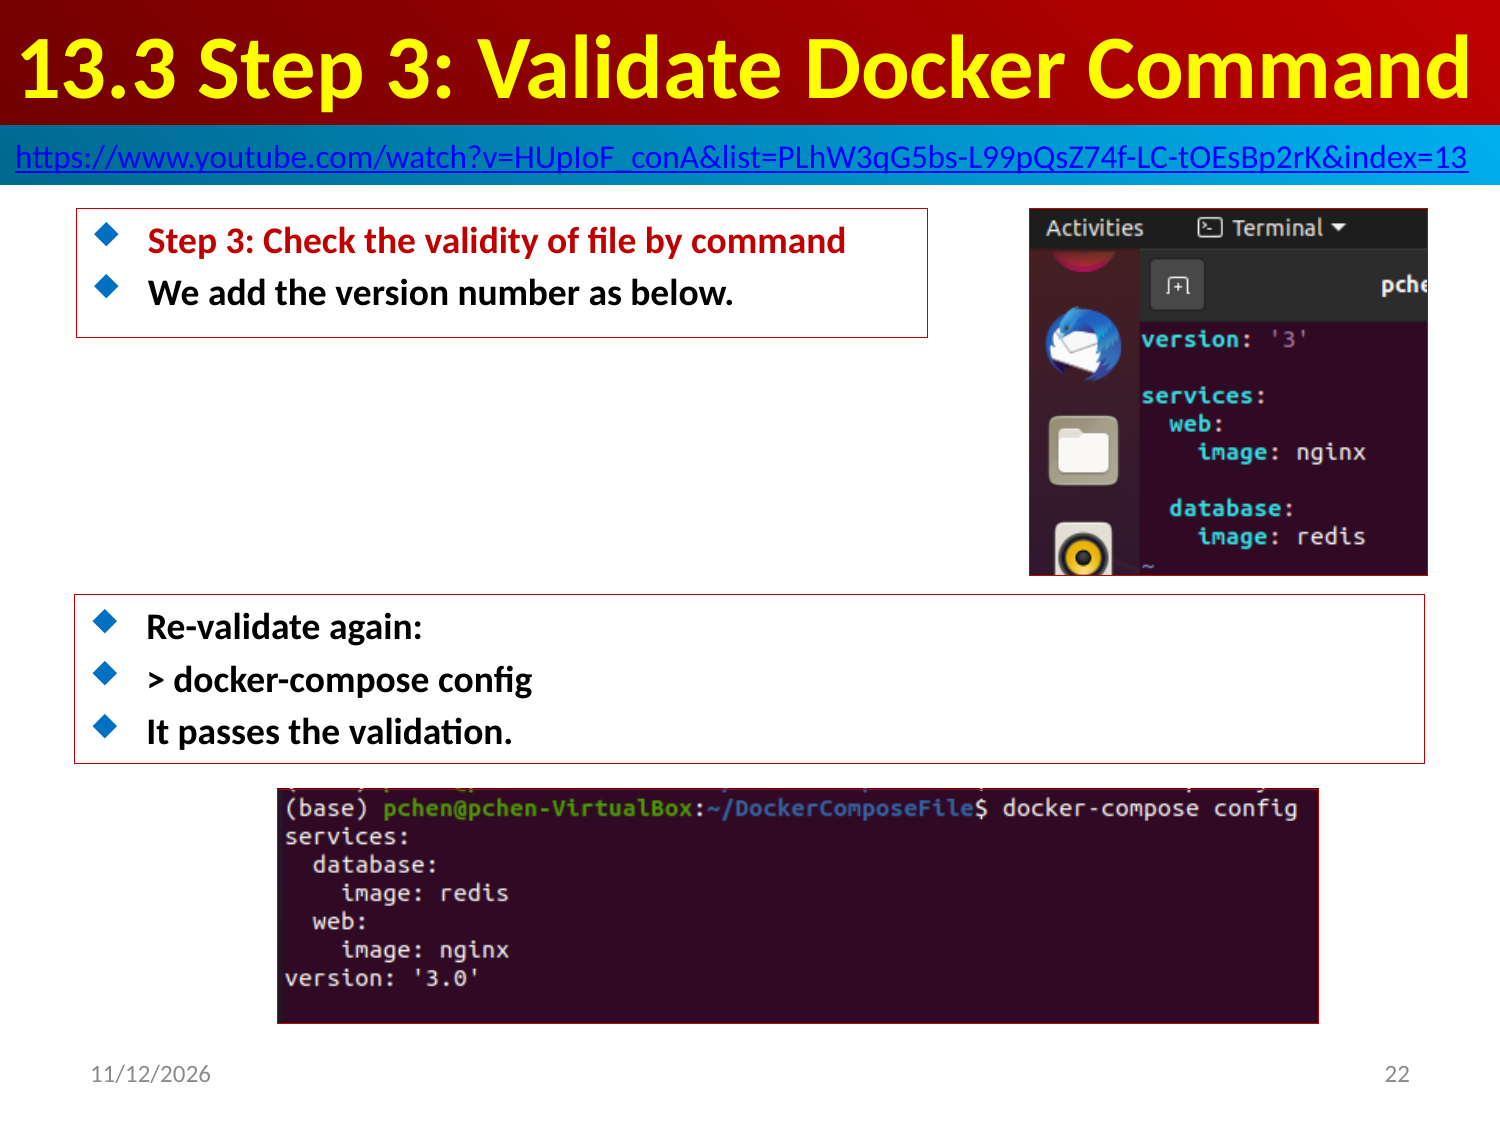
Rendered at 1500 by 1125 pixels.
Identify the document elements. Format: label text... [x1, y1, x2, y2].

subtitle Step 3: Check the validity of file by command We add the version number as below. [76, 208, 928, 338]
slide_number 22 [1074, 1042, 1425, 1103]
title 13.3 Step 3: Validate Docker Command [0, 0, 1500, 125]
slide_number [75, 1042, 425, 1103]
picture [1029, 207, 1429, 576]
picture [277, 788, 1319, 1024]
text_box Re-validate again: > docker-compose config It passes the validation. [74, 594, 1425, 764]
text_box https://www.youtube.com/watch?v=HUpIoF_conA&list=PLhW3qG5bs-L99pQsZ74f-LC-tOEsBp2rK&index=13 [0, 125, 1500, 185]
